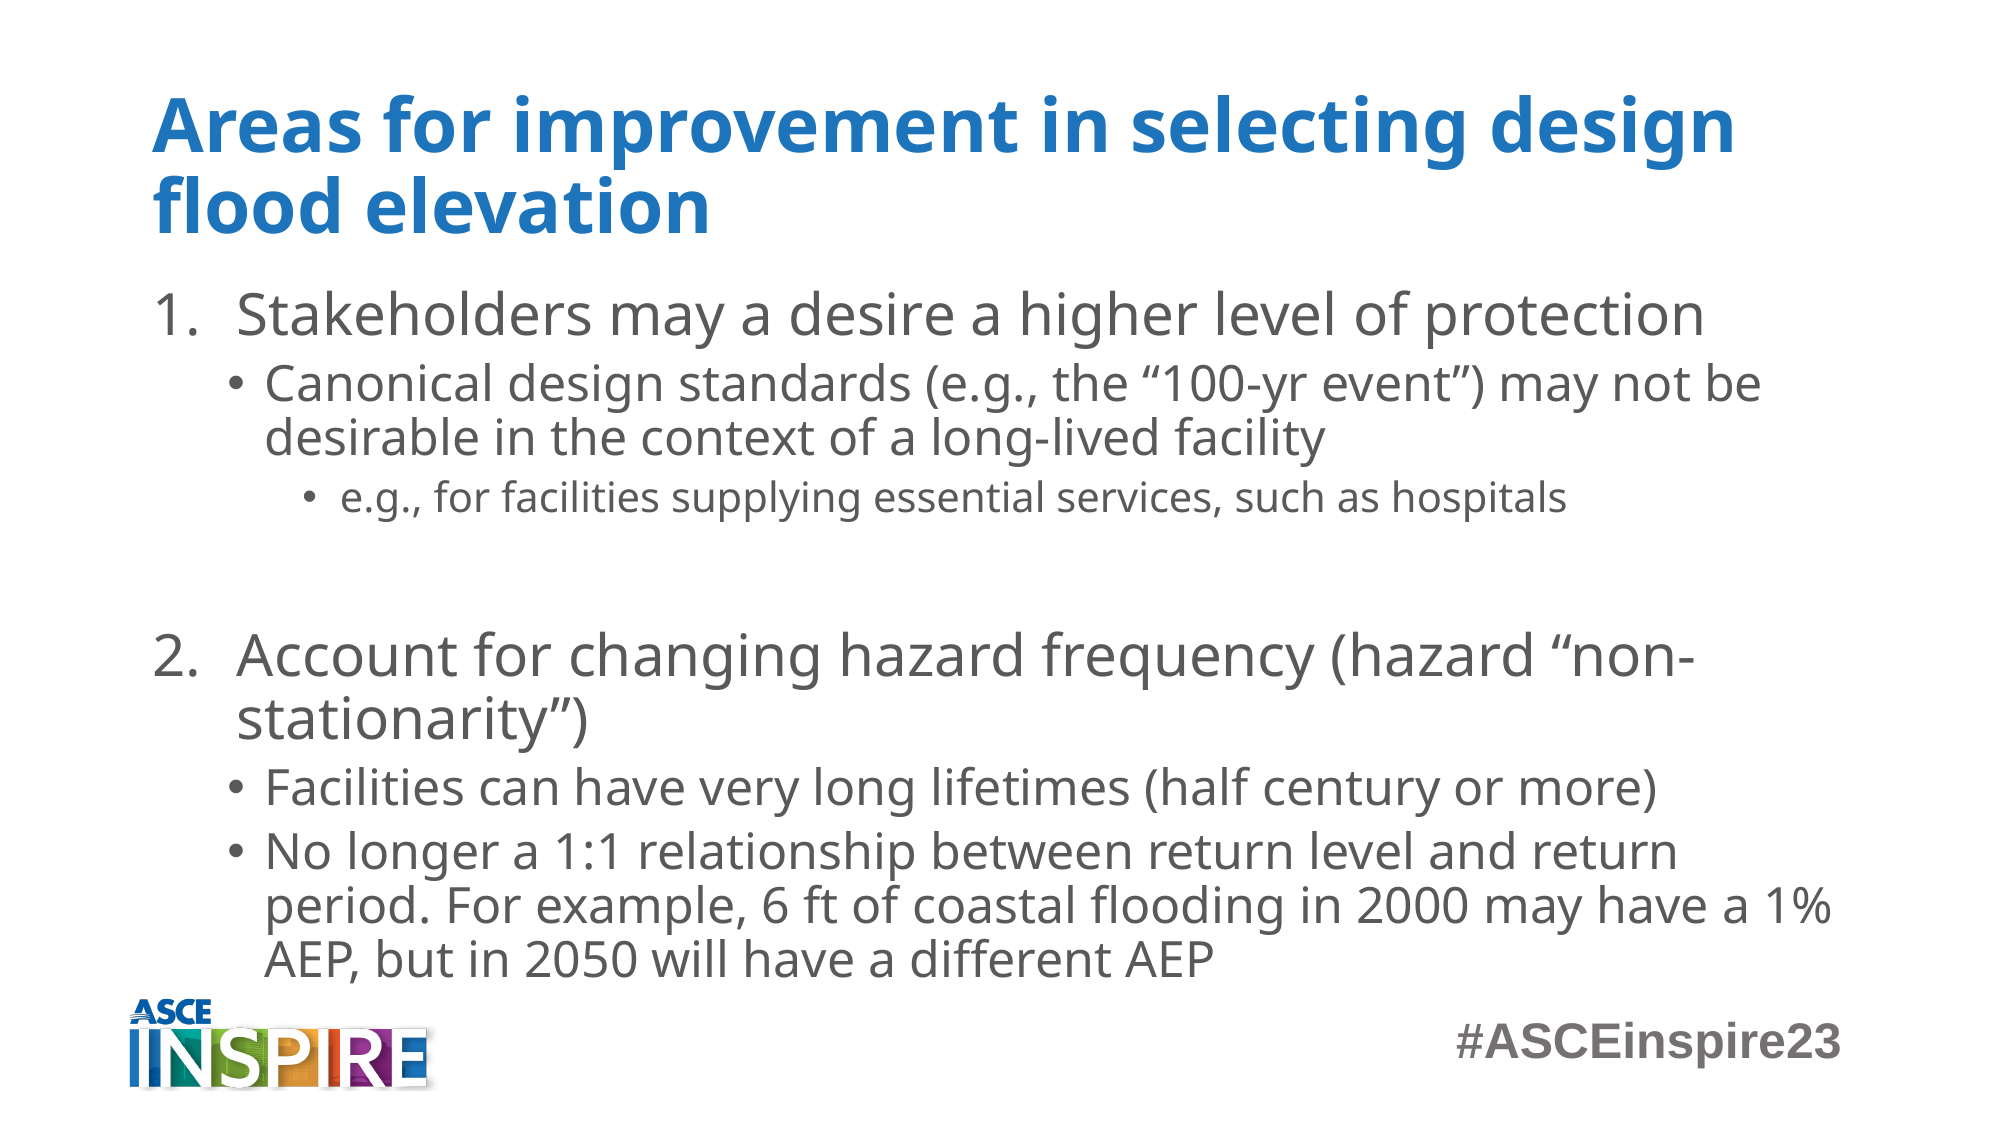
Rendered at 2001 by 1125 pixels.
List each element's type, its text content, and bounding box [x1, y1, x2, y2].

picture [122, 988, 438, 1091]
title Areas for improvement in selecting design flood elevation [137, 59, 1863, 277]
list Stakeholders may a desire a higher level of protection Canonical design standards (e.g., the “100-yr event”) may not be desirable in the context of a long-lived facility e.g., for facilities supplying essential services, such as hospitals Account for changing hazard frequency (hazard “non-stationarity”) Facilities can have very long lifetimes (half century or more) No longer a 1:1 relationship between return level and return period. For example, 6 ft of coastal flooding in 2000 may have a 1% AEP, but in 2050 will have a different AEP [137, 277, 1863, 907]
